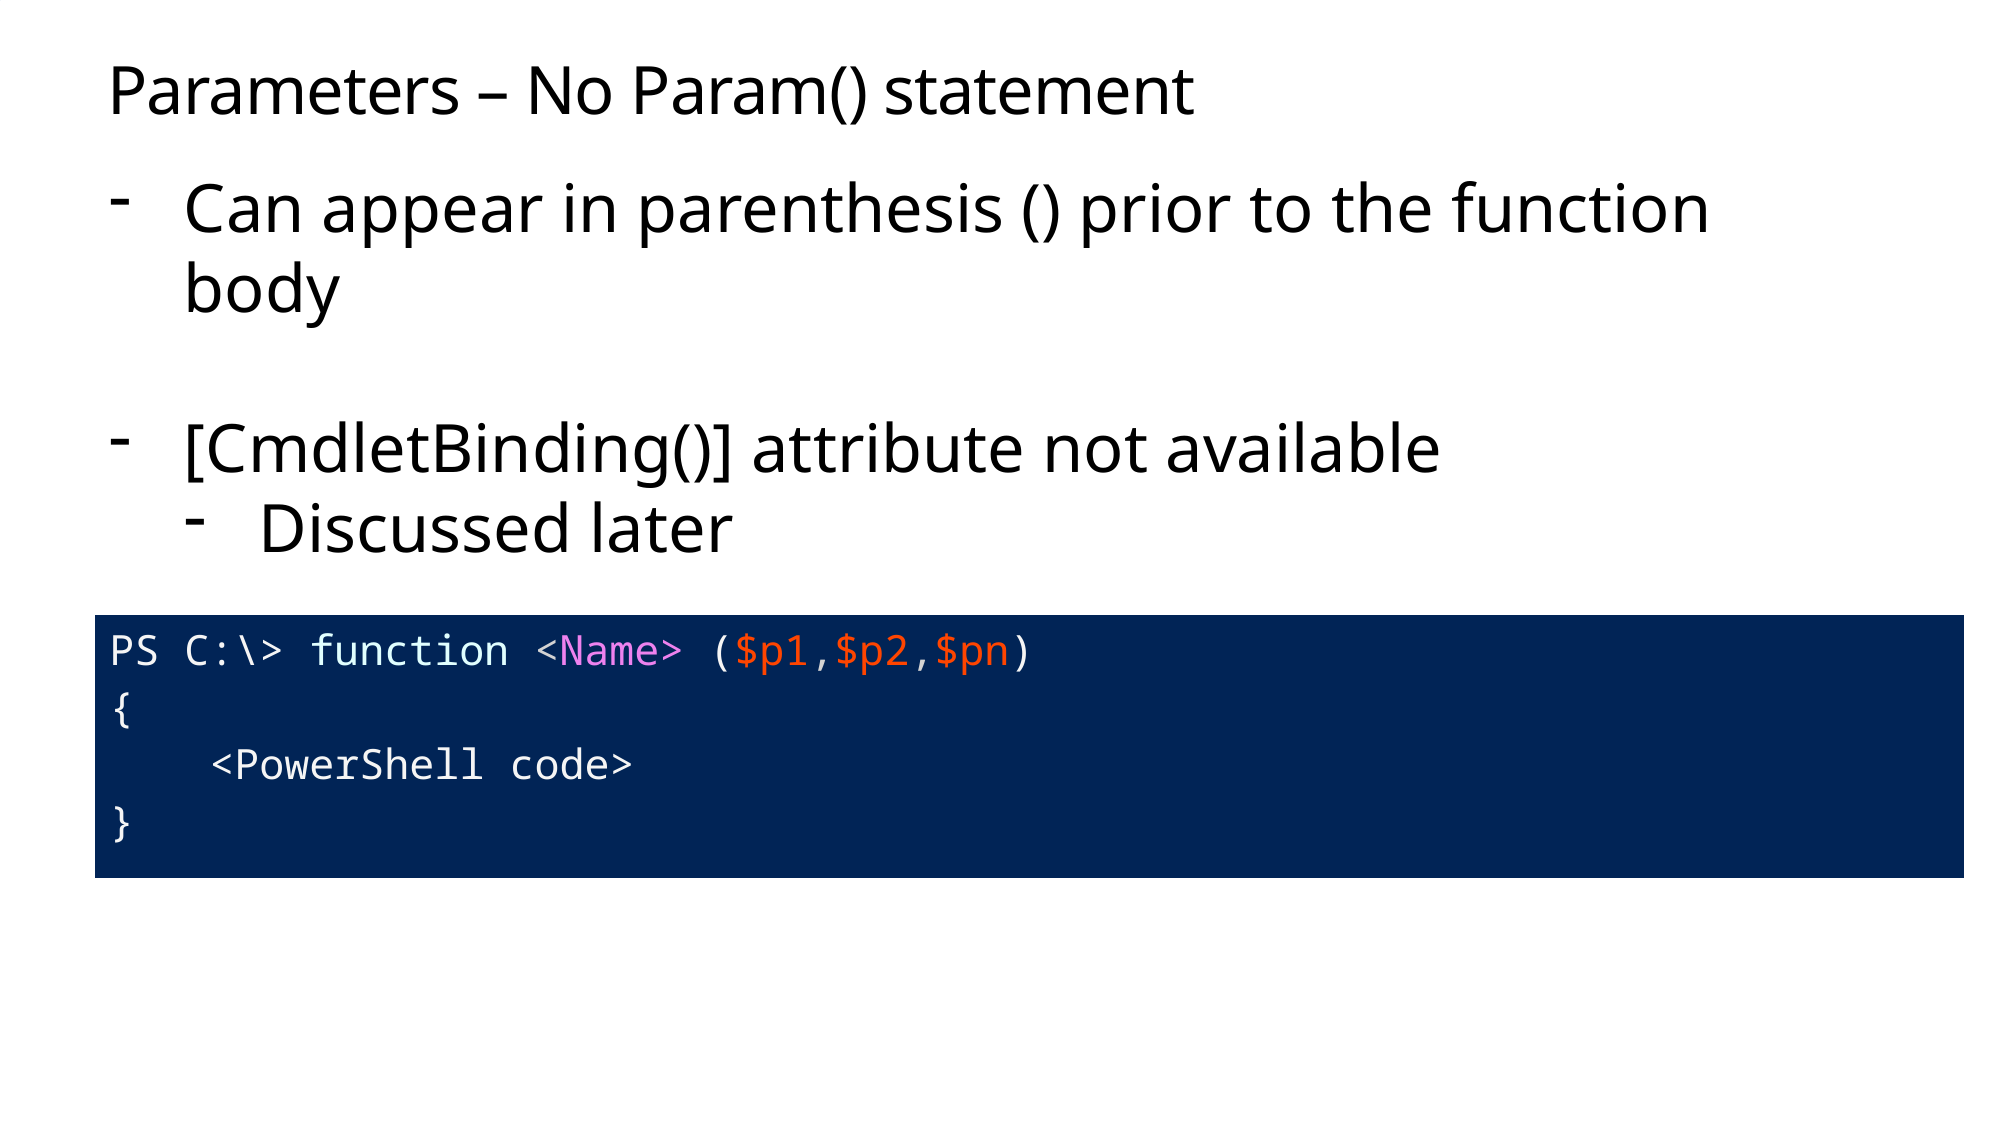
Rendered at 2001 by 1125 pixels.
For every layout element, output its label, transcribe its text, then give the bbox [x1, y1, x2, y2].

title Parameters – No Param() statement [107, 52, 1893, 129]
table_header PS C:\> function <Name> ($p1,$p2,$pn) { <PowerShell code> } [95, 615, 1964, 878]
text_box Can appear in parenthesis () prior to the function body [CmdletBinding()] attribute not available Discussed later [94, 158, 1845, 613]
